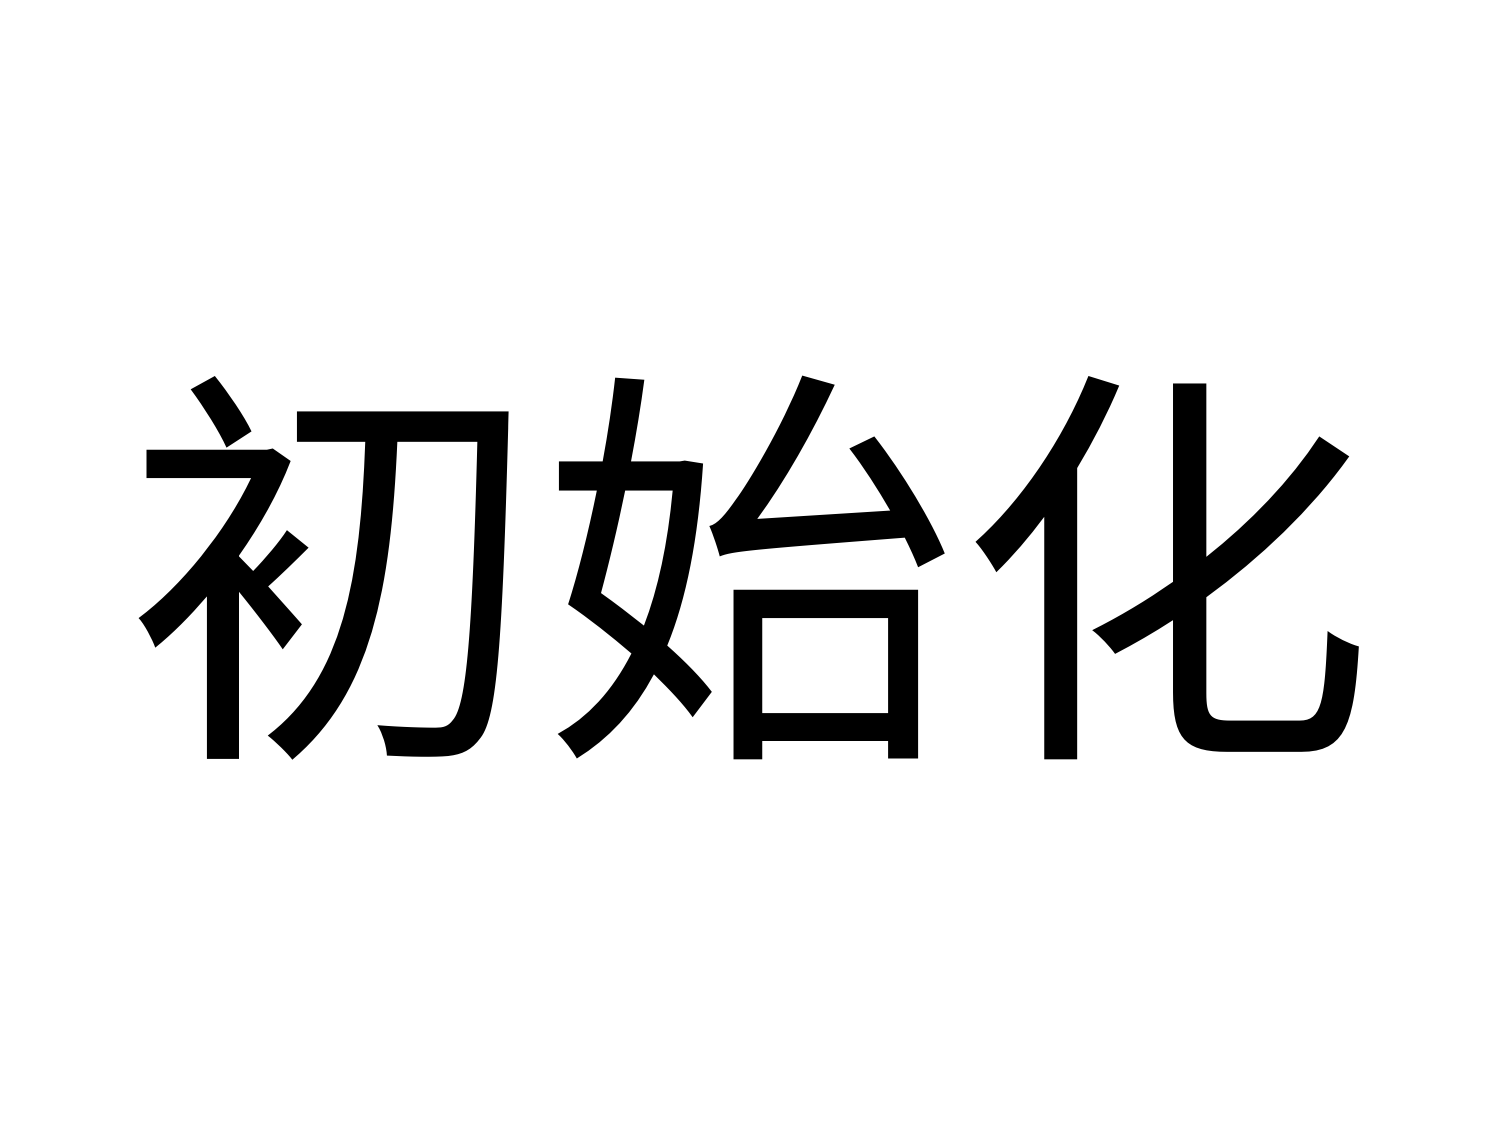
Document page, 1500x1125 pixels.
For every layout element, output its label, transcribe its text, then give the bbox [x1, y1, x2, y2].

text_box 初始化 [109, 302, 1390, 818]
